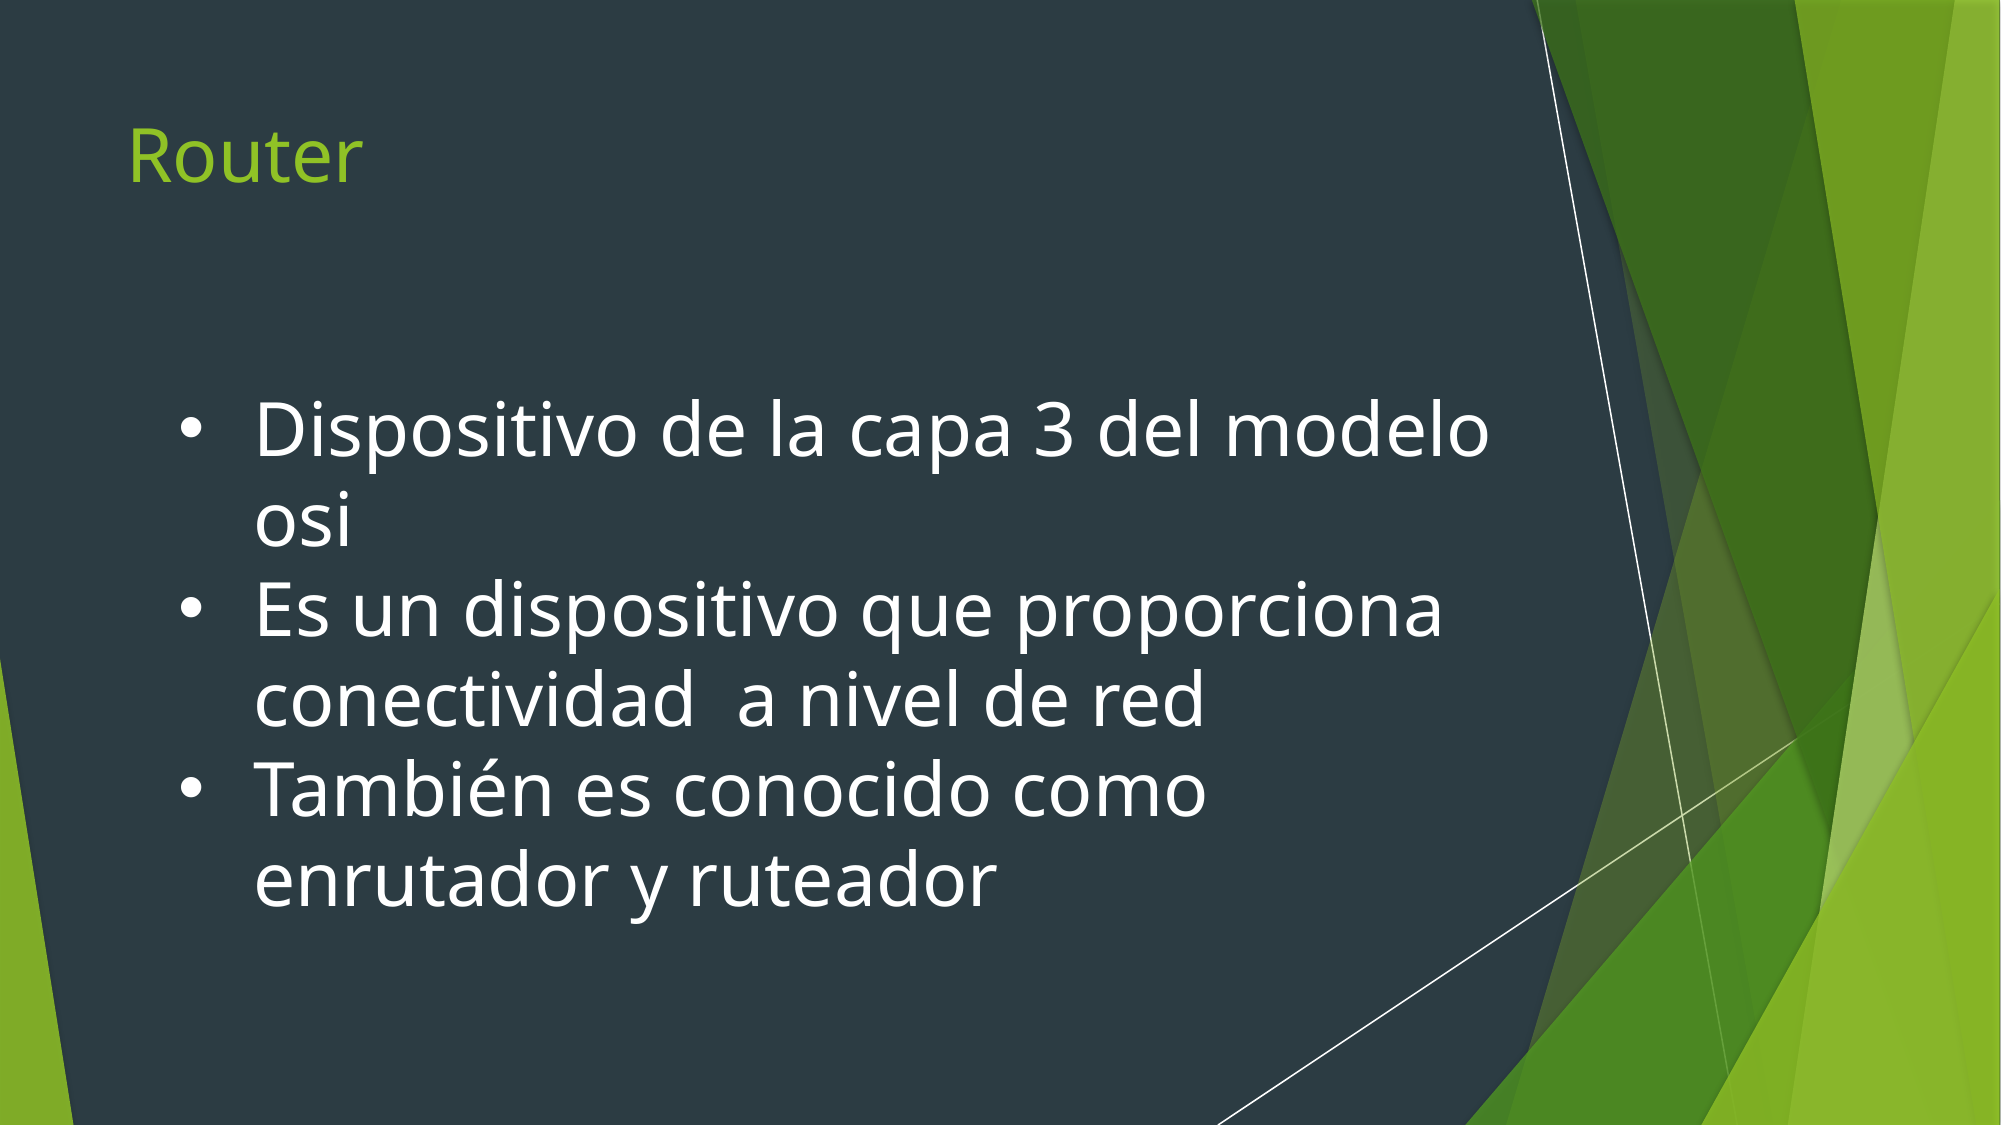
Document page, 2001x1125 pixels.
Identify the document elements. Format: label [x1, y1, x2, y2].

text_box [0, 0, 2000, 1125]
